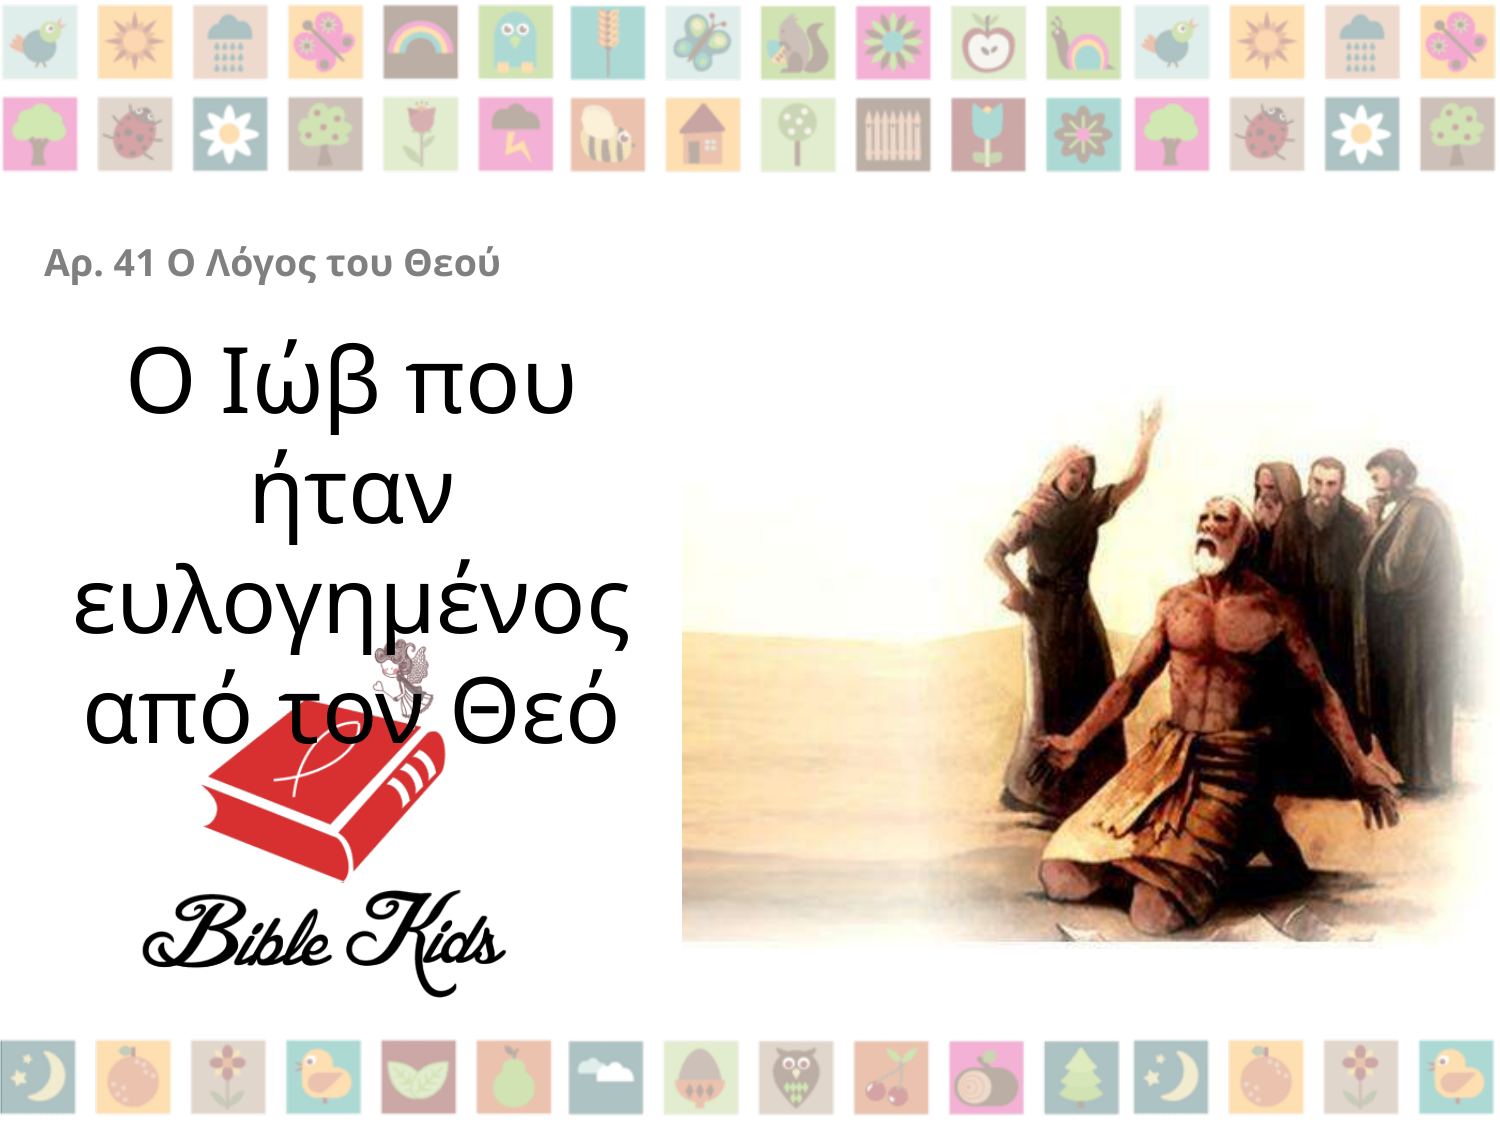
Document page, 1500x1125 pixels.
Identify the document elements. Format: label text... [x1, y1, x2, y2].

text_box Ο Ιώβ που ήταν ευλογημένος από τον Θεό [29, 314, 675, 769]
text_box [0, 3, 1500, 181]
text_box Αρ. 41 Ο Λόγος του Θεού [29, 231, 561, 292]
picture [681, 331, 1500, 950]
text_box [0, 1028, 1500, 1118]
picture [117, 600, 544, 1027]
